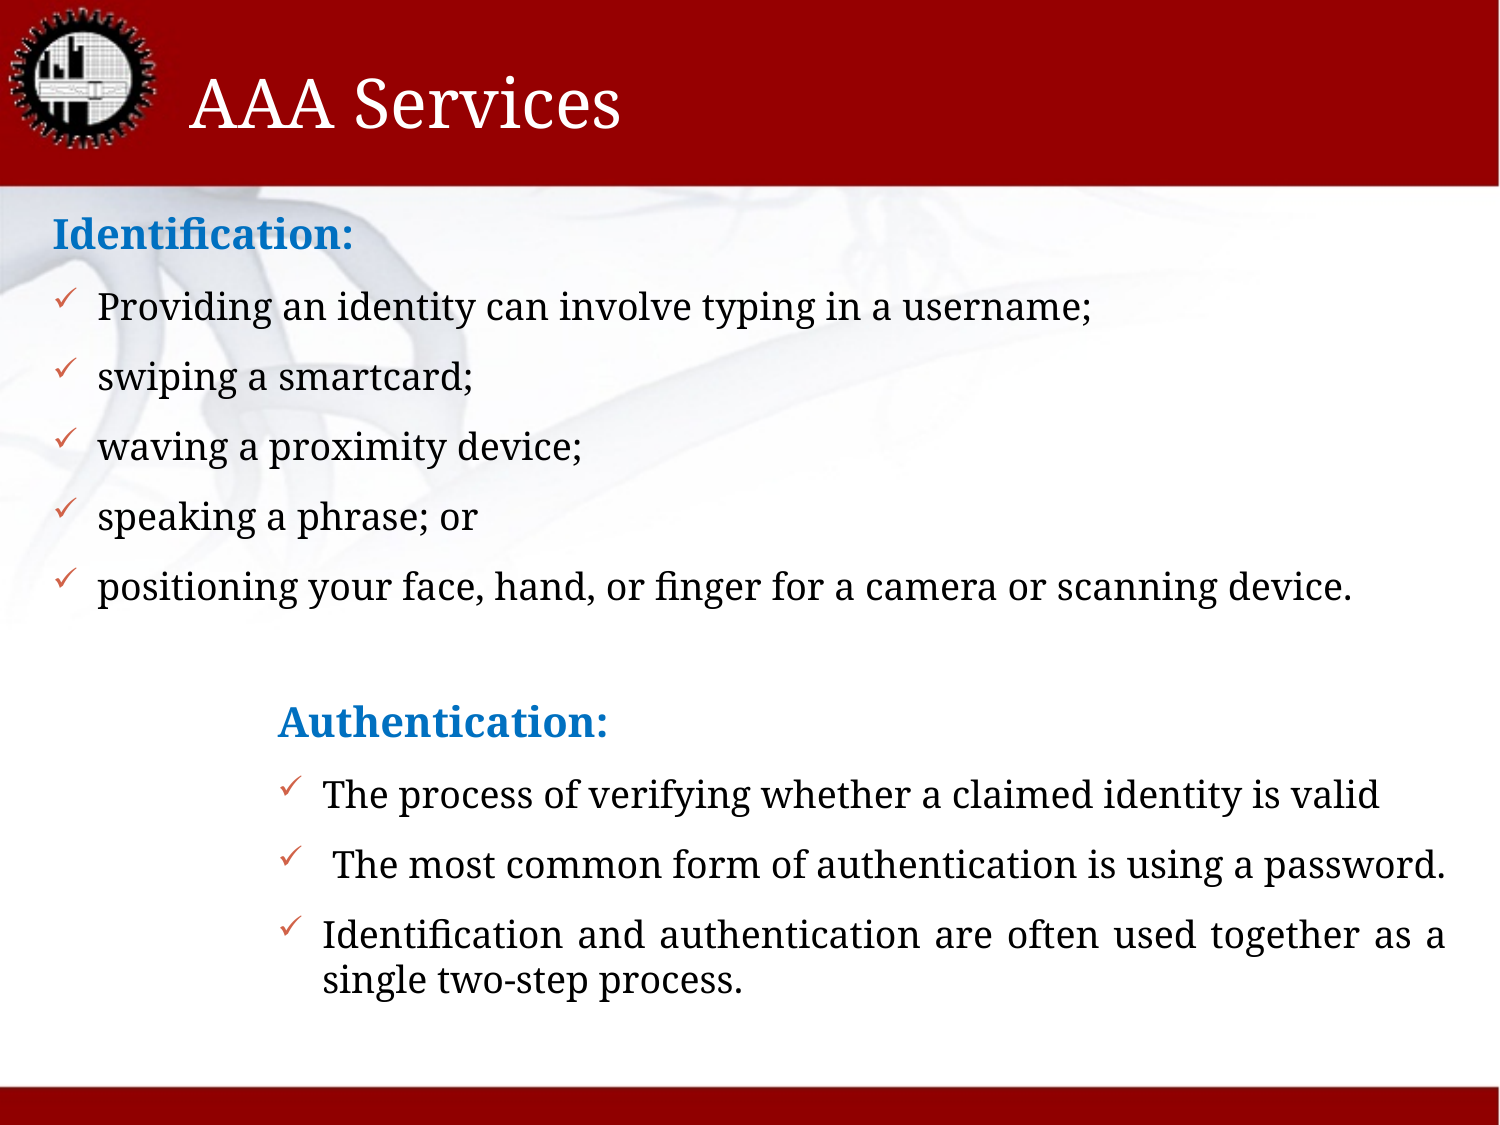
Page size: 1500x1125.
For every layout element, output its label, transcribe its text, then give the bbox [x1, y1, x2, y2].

list Identification: Providing an identity can involve typing in a username; swiping a smartcard; waving a proximity device; speaking a phrase; or positioning your face, hand, or finger for a camera or scanning device. [37, 199, 1426, 638]
picture [0, 0, 1500, 1125]
text_box Authentication: The process of verifying whether a claimed identity is valid The most common form of authentication is using a password. Identification and authentication are often used together as a single two-step process. [262, 687, 1463, 1064]
title AAA Services [174, 24, 1450, 150]
